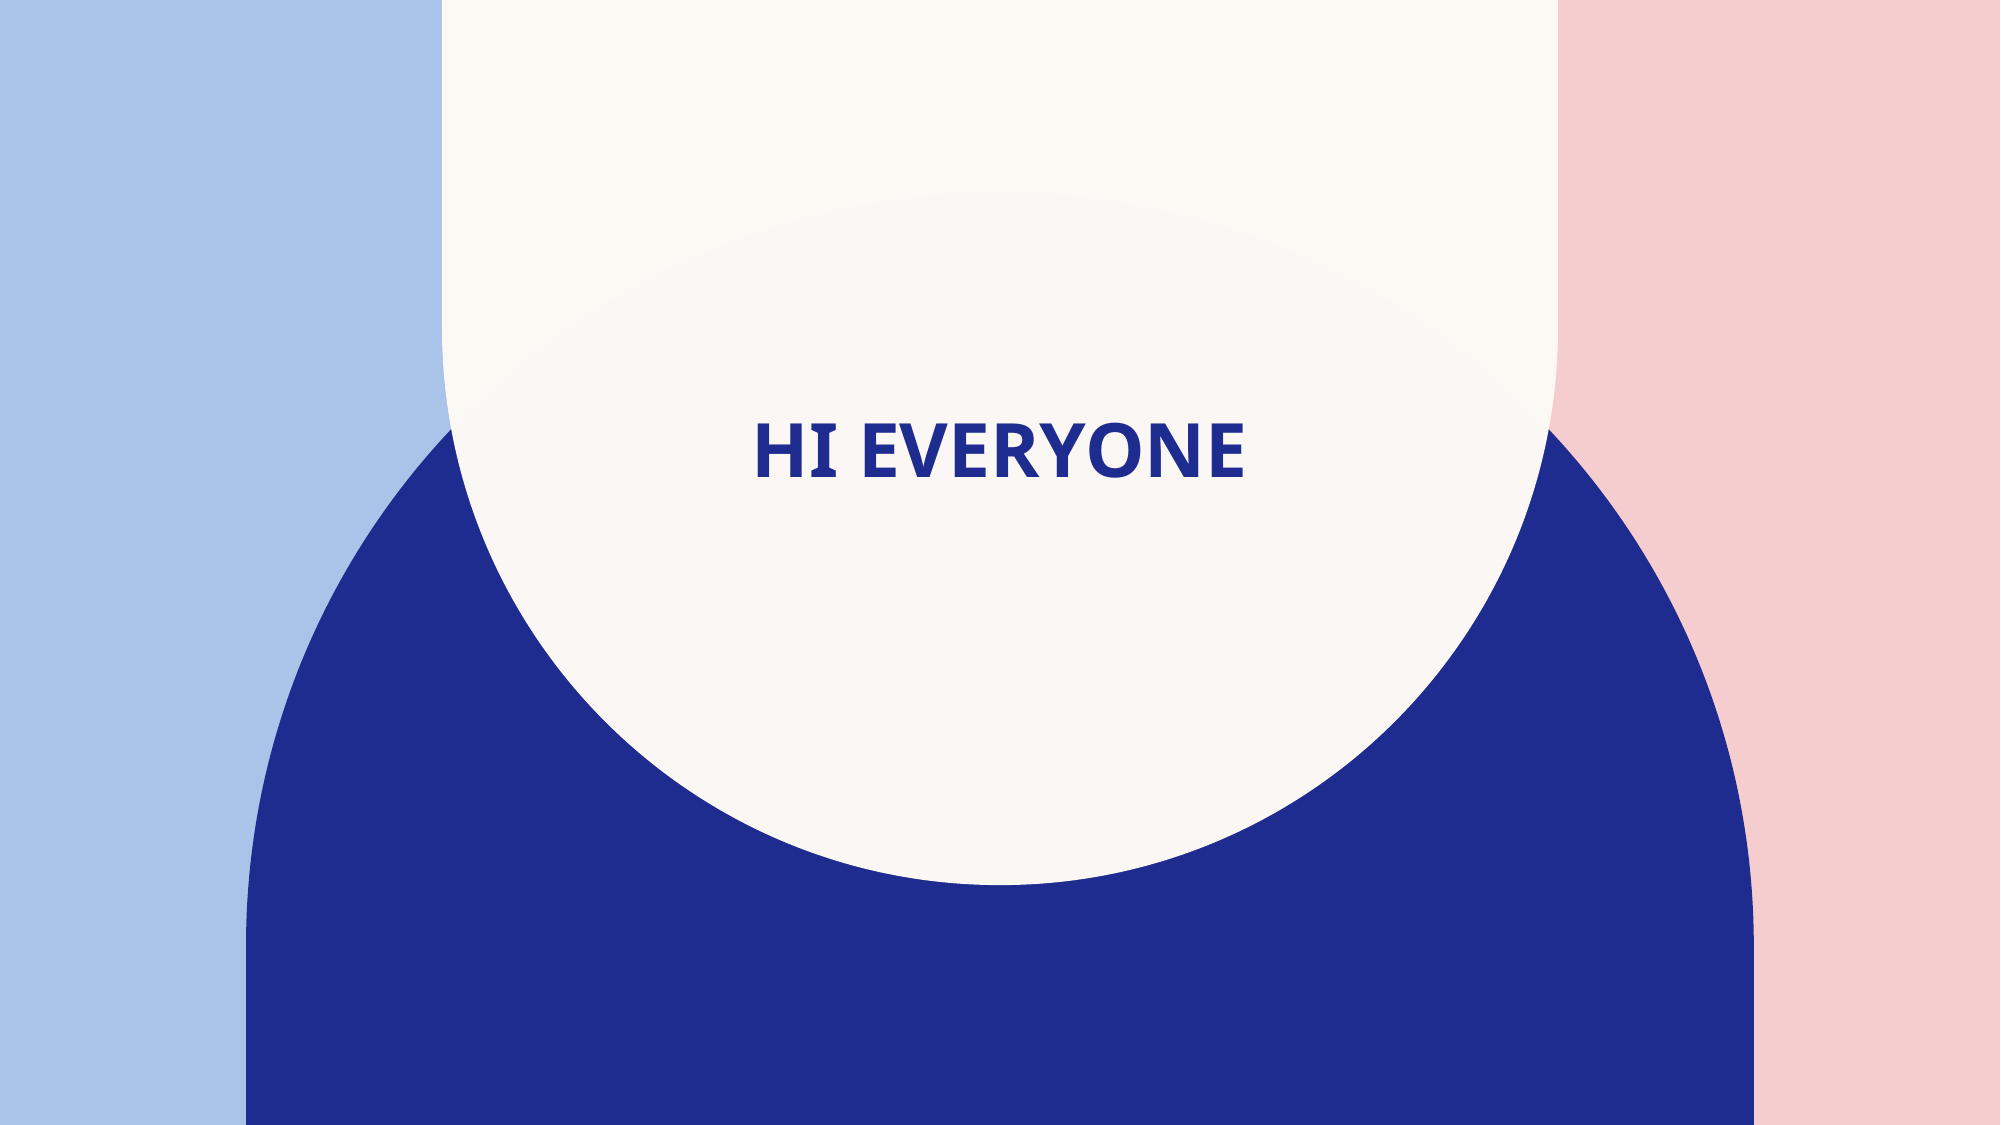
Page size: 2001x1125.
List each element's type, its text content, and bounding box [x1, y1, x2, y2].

title Hi everyone [475, 132, 1525, 762]
